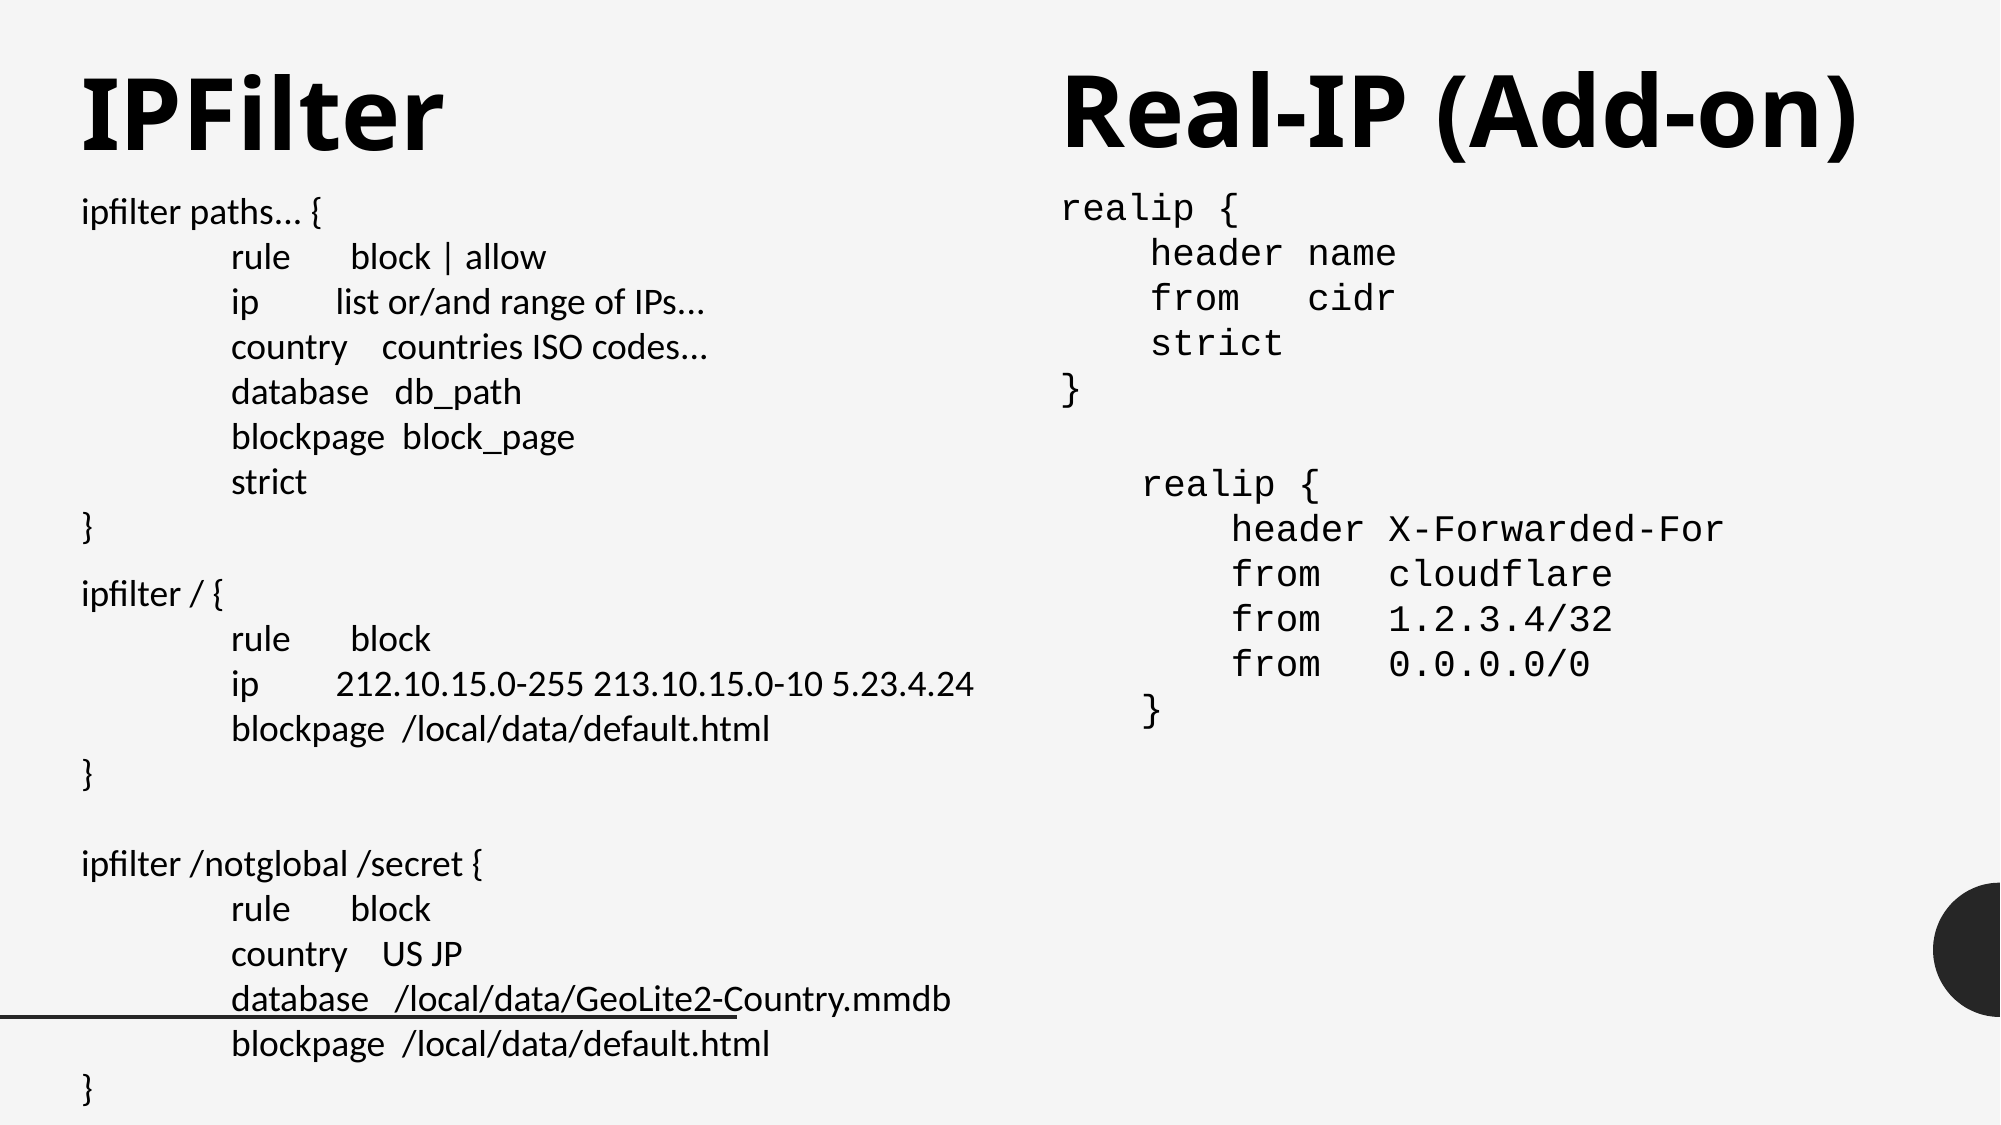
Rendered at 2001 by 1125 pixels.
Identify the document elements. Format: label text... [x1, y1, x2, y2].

text_box Real-IP (Add-on) [1045, 39, 2000, 175]
text_box IPFilter [66, 43, 1977, 179]
text_box ipfilter paths... { rule block | allow ip list or/and range of IPs... country countries ISO codes... database db_path blockpage block_page strict } [66, 179, 1067, 555]
text_box realip { header X-Forwarded-For from cloudflare from 1.2.3.4/32 from 0.0.0.0/0 } [976, 451, 1976, 736]
text_box realip { header name from cidr strict } [1045, 176, 2000, 416]
text_box ipfilter / { rule block ip 212.10.15.0-255 213.10.15.0-10 5.23.4.24 blockpage /local/data/default.html } ipfilter /notglobal /secret { rule block country US JP database /local/data/GeoLite2-Country.mmdb blockpage /local/data/default.html } [66, 561, 1067, 1125]
